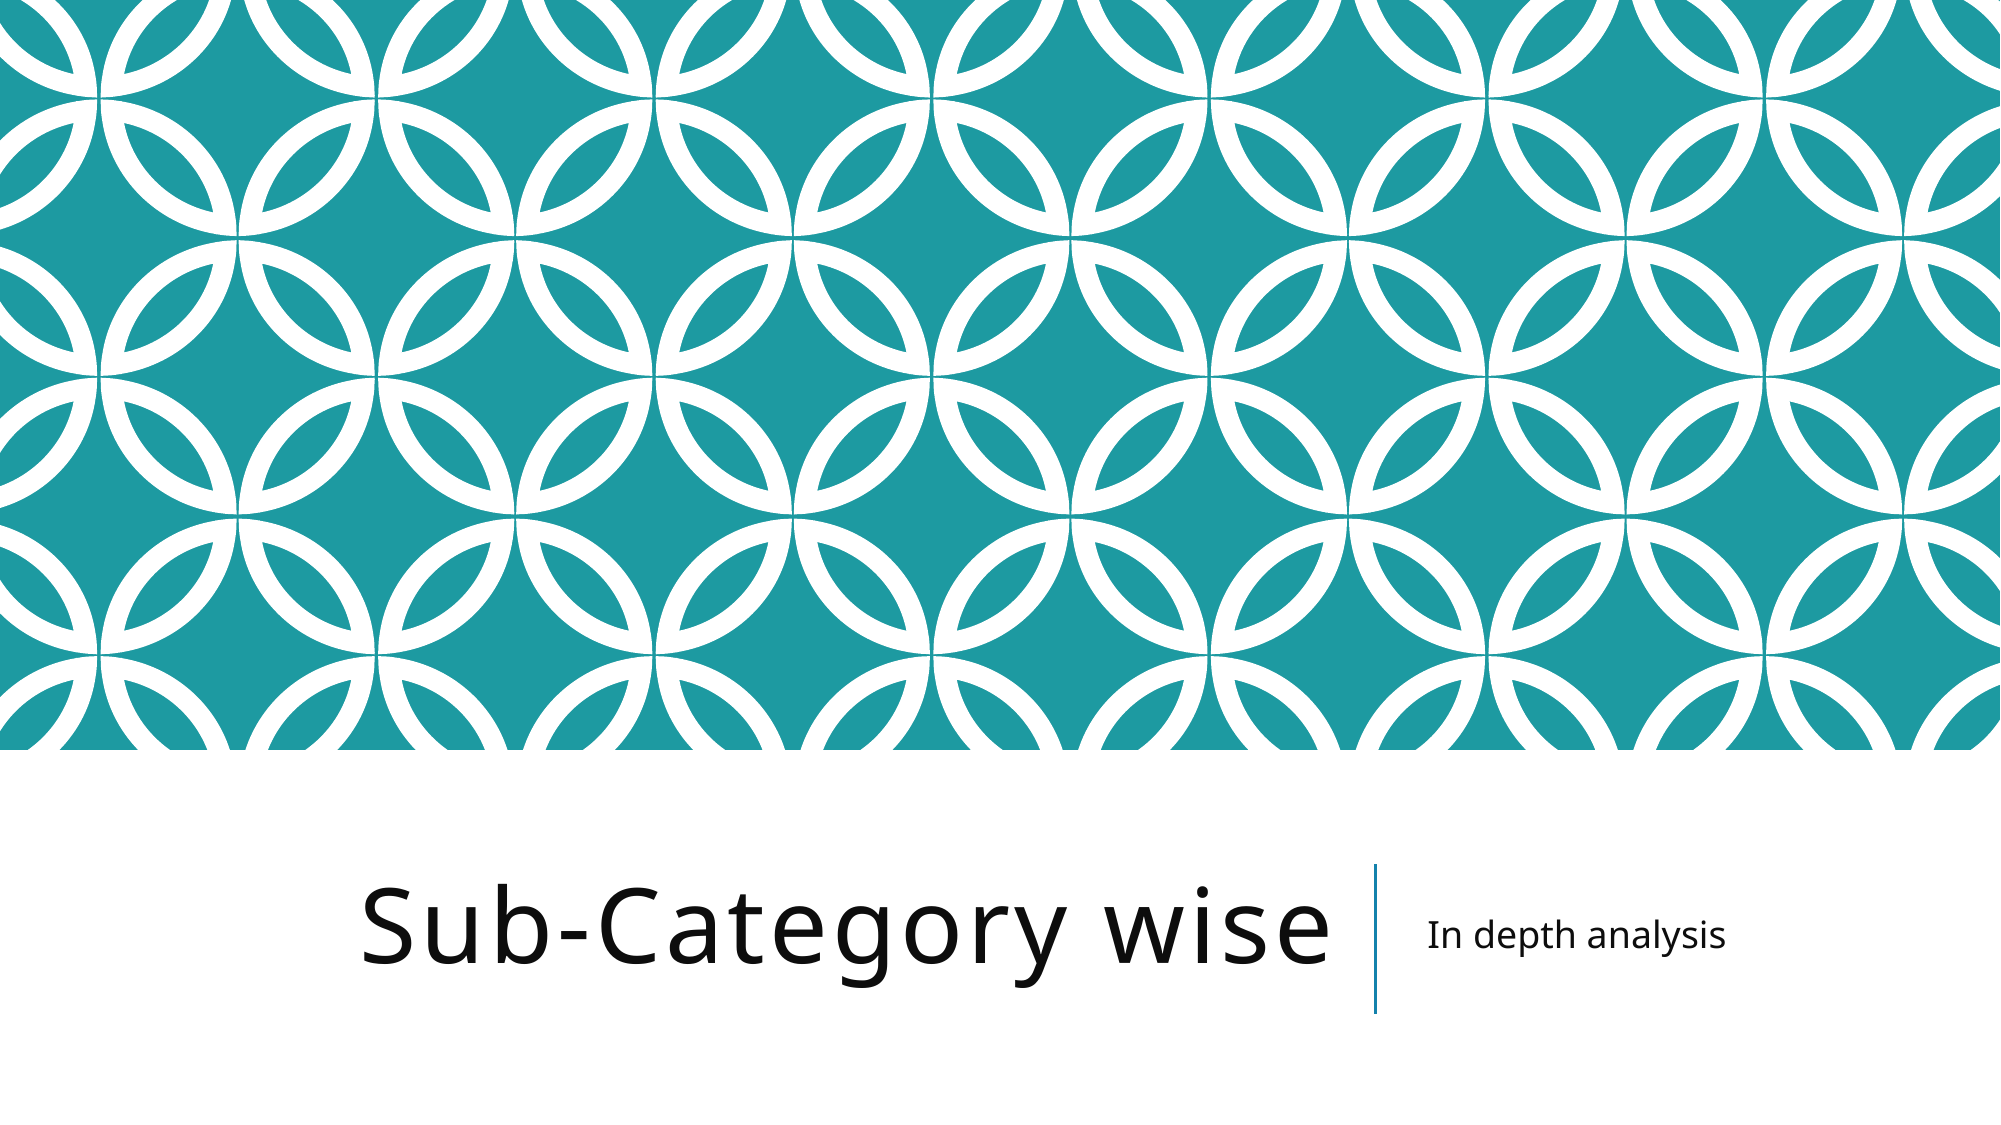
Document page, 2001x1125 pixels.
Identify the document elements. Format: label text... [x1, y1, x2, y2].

list In depth analysis [1412, 813, 1938, 1054]
title Sub-Category wise [75, 813, 1350, 1054]
